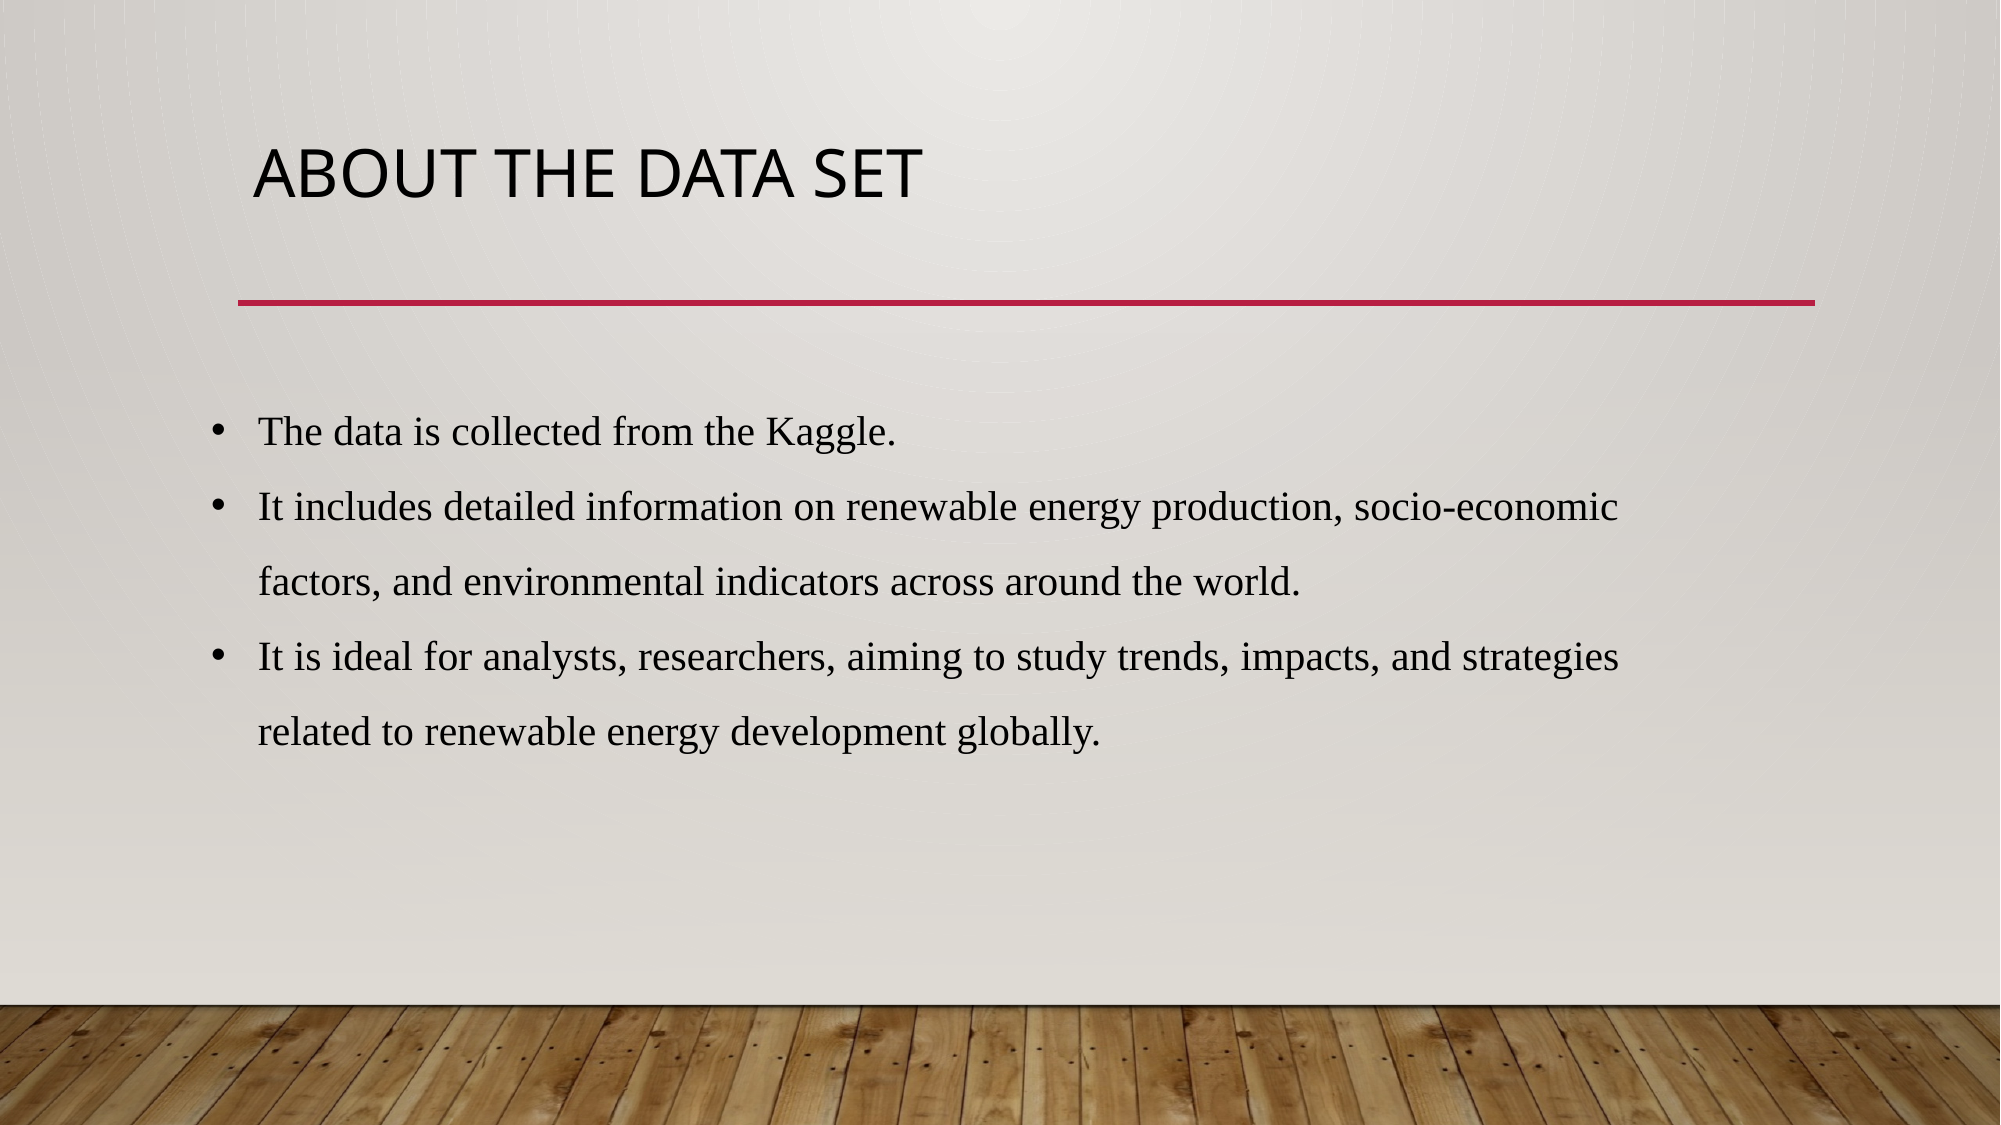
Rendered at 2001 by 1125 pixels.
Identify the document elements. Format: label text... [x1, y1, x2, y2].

picture [0, 1005, 2000, 1125]
title ABOUT THE DATA SET [238, 131, 1814, 305]
text_box The data is collected from the Kaggle. It includes detailed information on renewable energy production, socio-economic factors, and environmental indicators across around the world. It is ideal for analysts, researchers, aiming to study trends, impacts, and strategies related to renewable energy development globally. [196, 371, 1724, 852]
